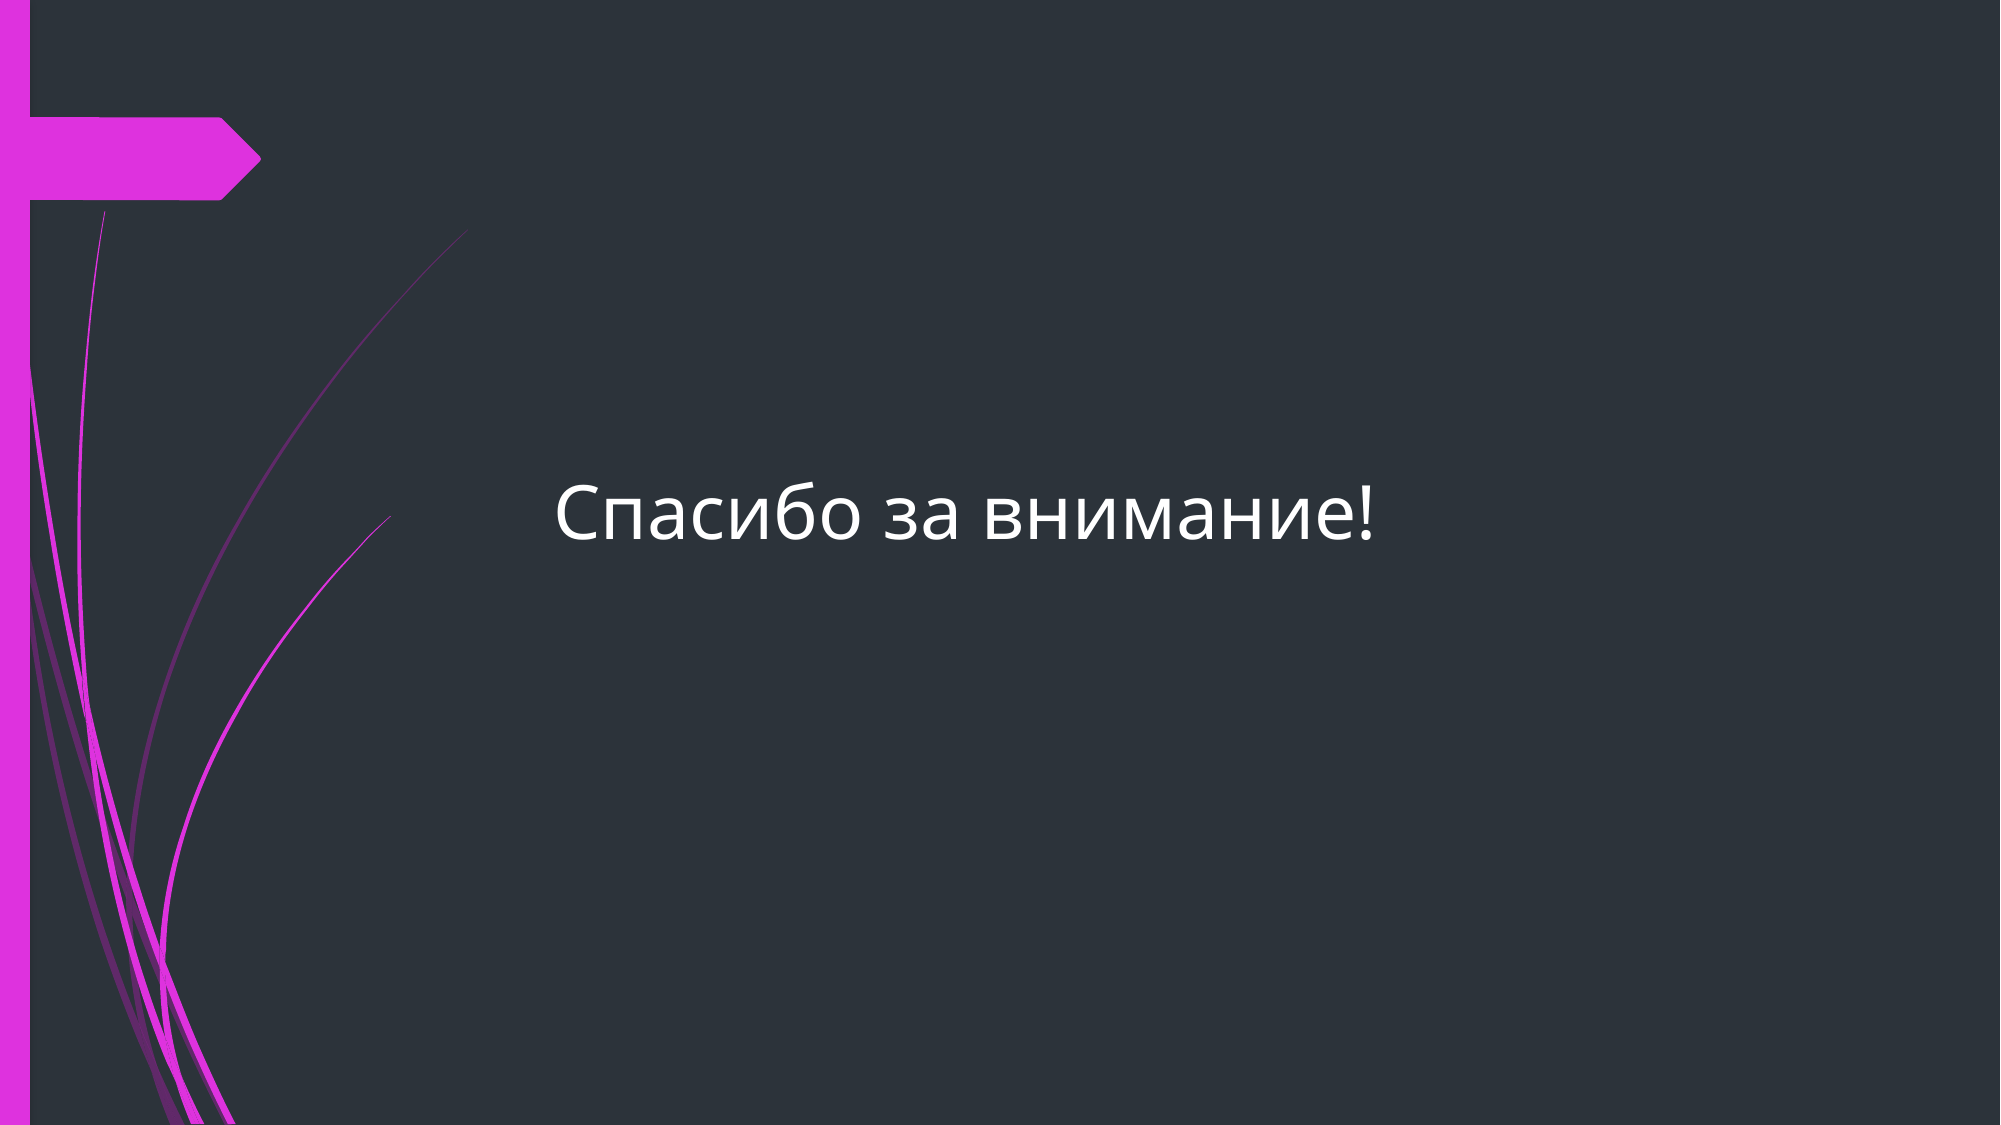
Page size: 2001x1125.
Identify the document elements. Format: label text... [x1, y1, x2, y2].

title Спасибо за внимание! [538, 457, 2000, 668]
